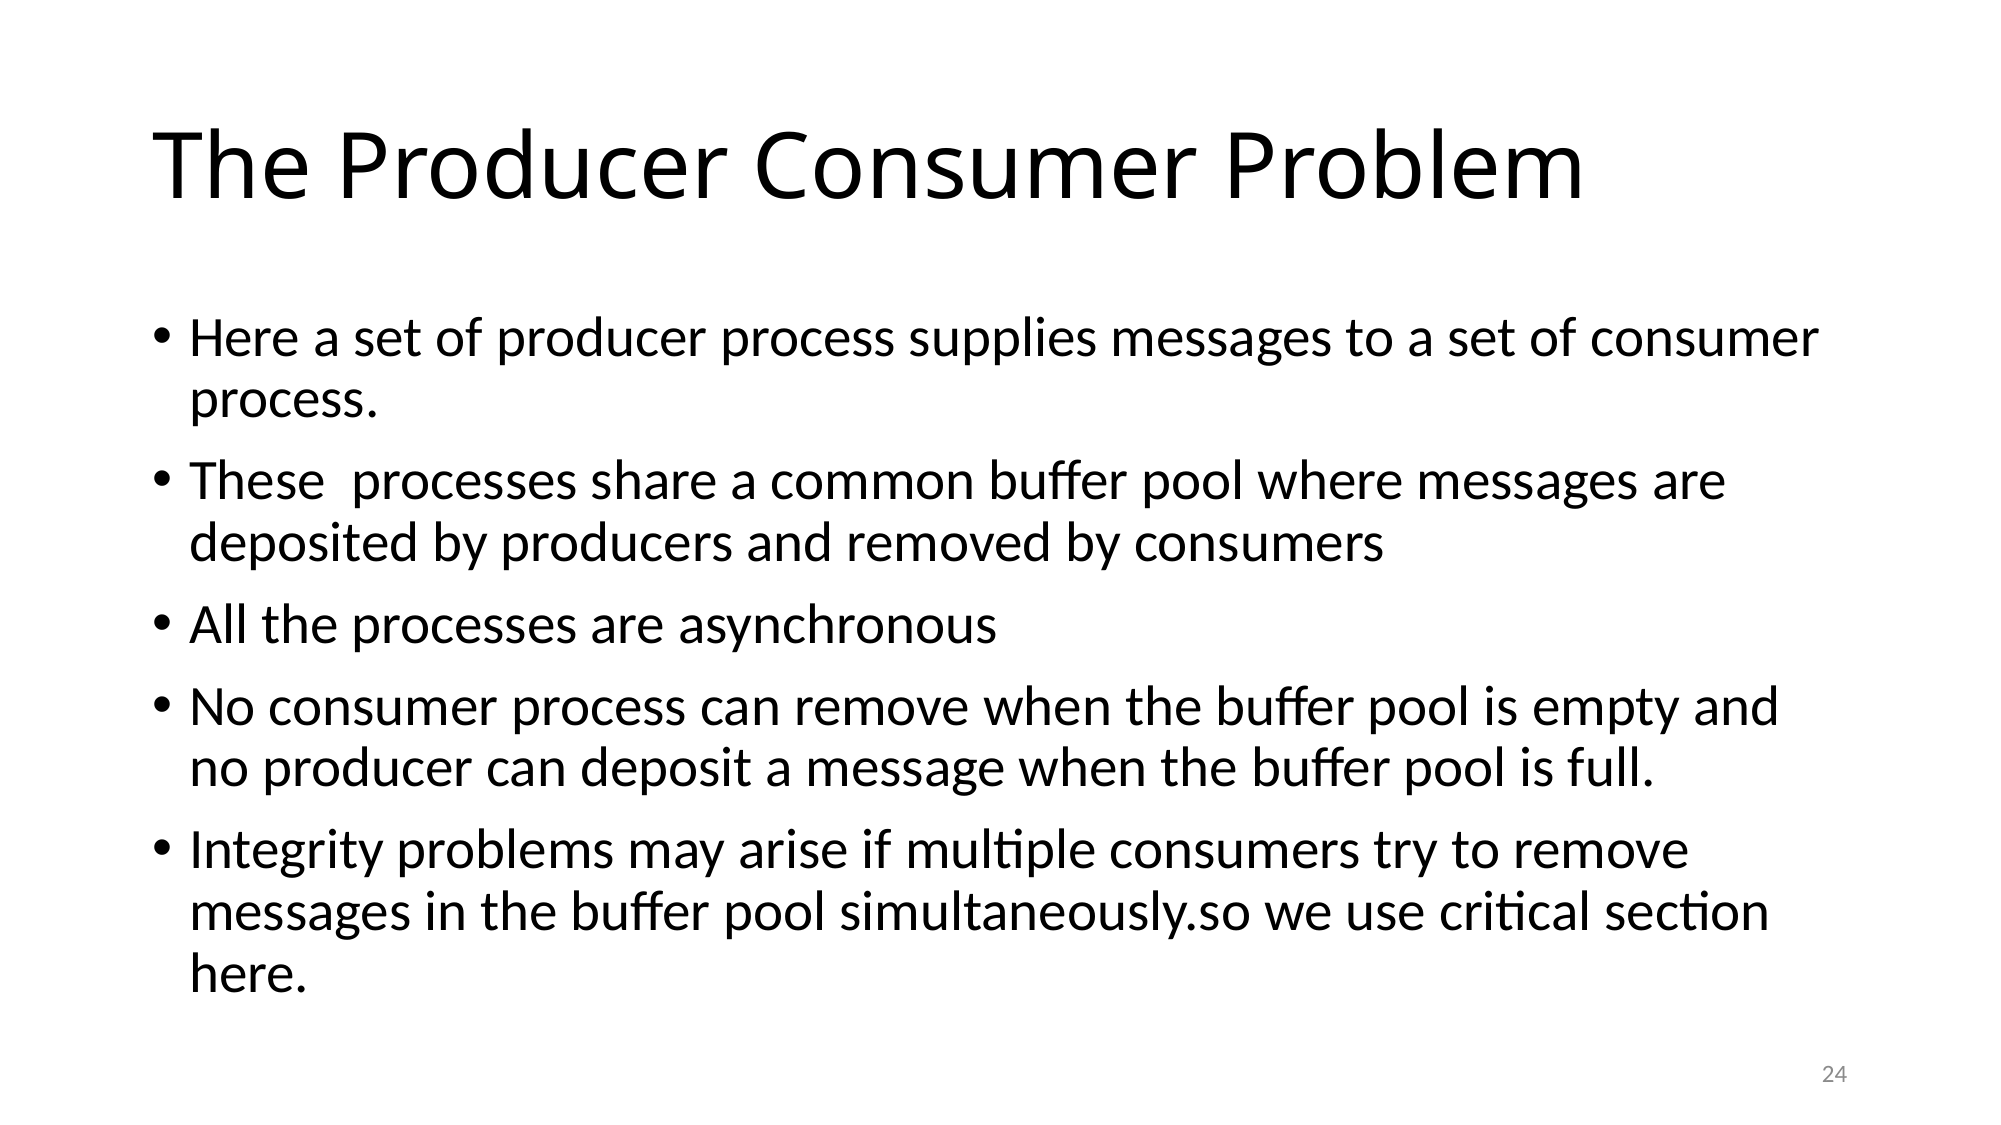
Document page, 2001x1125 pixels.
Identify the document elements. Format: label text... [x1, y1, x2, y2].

title The Producer Consumer Problem [137, 59, 1863, 278]
list Here a set of producer process supplies messages to a set of consumer process. These processes share a common buffer pool where messages are deposited by producers and removed by consumers All the processes are asynchronous No consumer process can remove when the buffer pool is empty and no producer can deposit a message when the buffer pool is full. Integrity problems may arise if multiple consumers try to remove messages in the buffer pool simultaneously.so we use critical section here. [137, 299, 1863, 1014]
slide_number 24 [1412, 1042, 1863, 1103]
